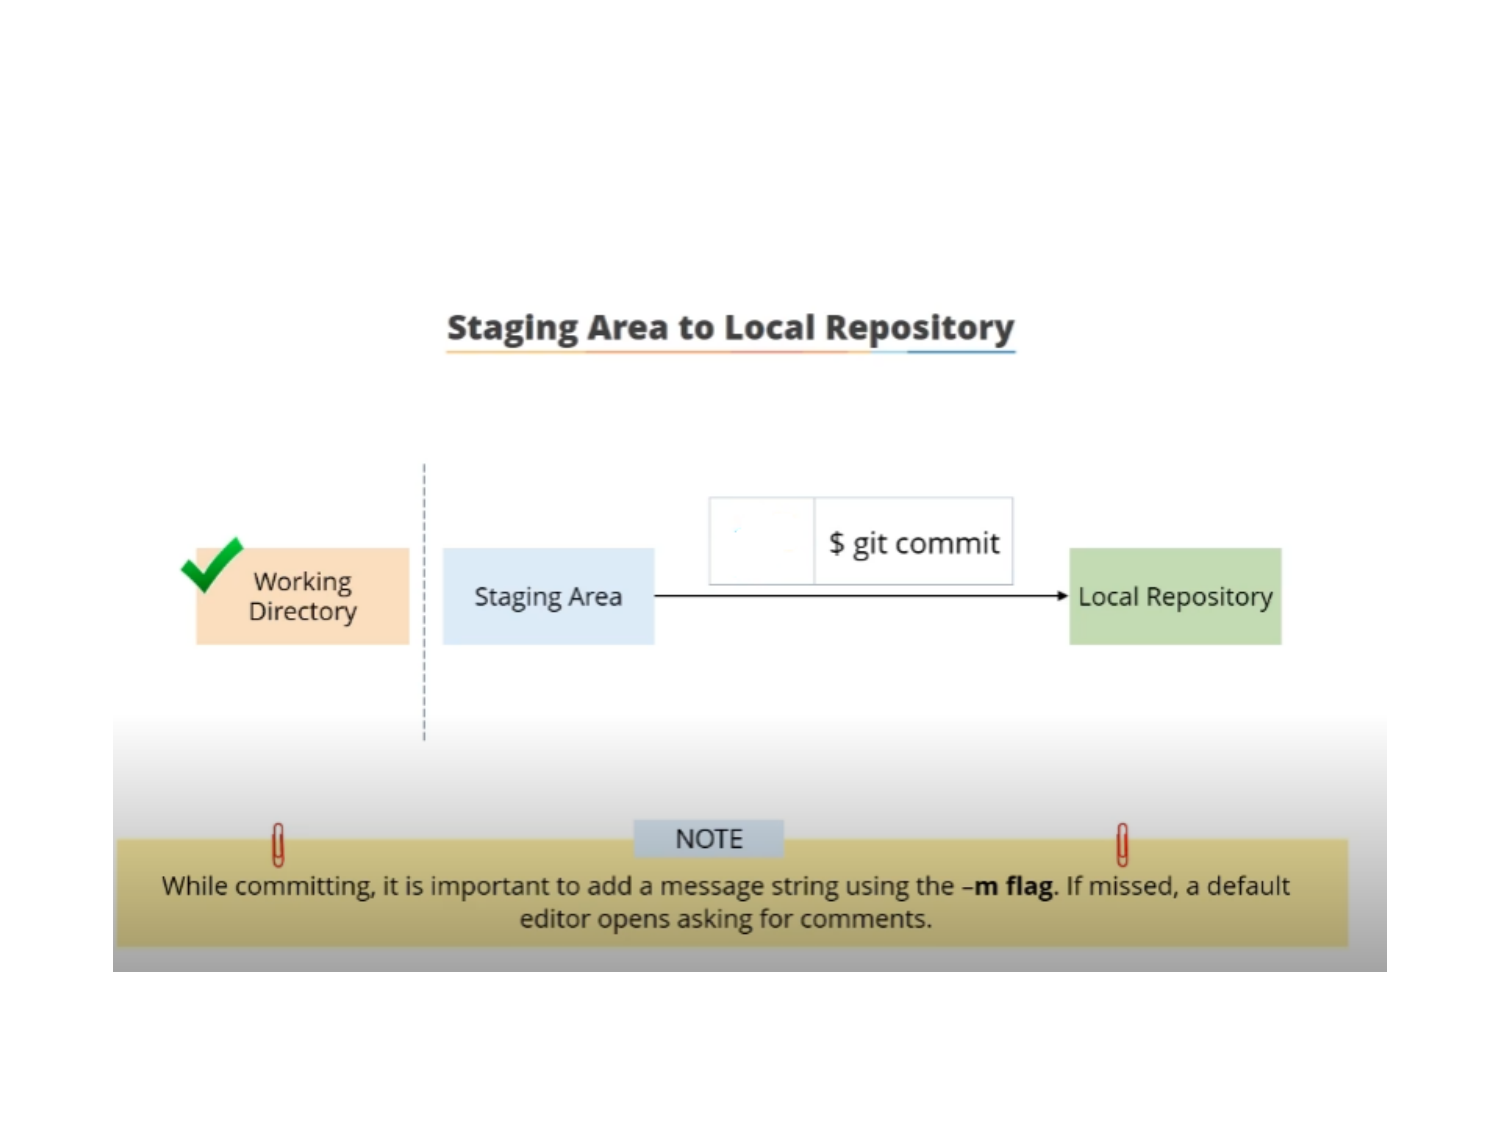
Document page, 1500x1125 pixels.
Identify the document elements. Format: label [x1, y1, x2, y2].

list [113, 295, 1387, 973]
